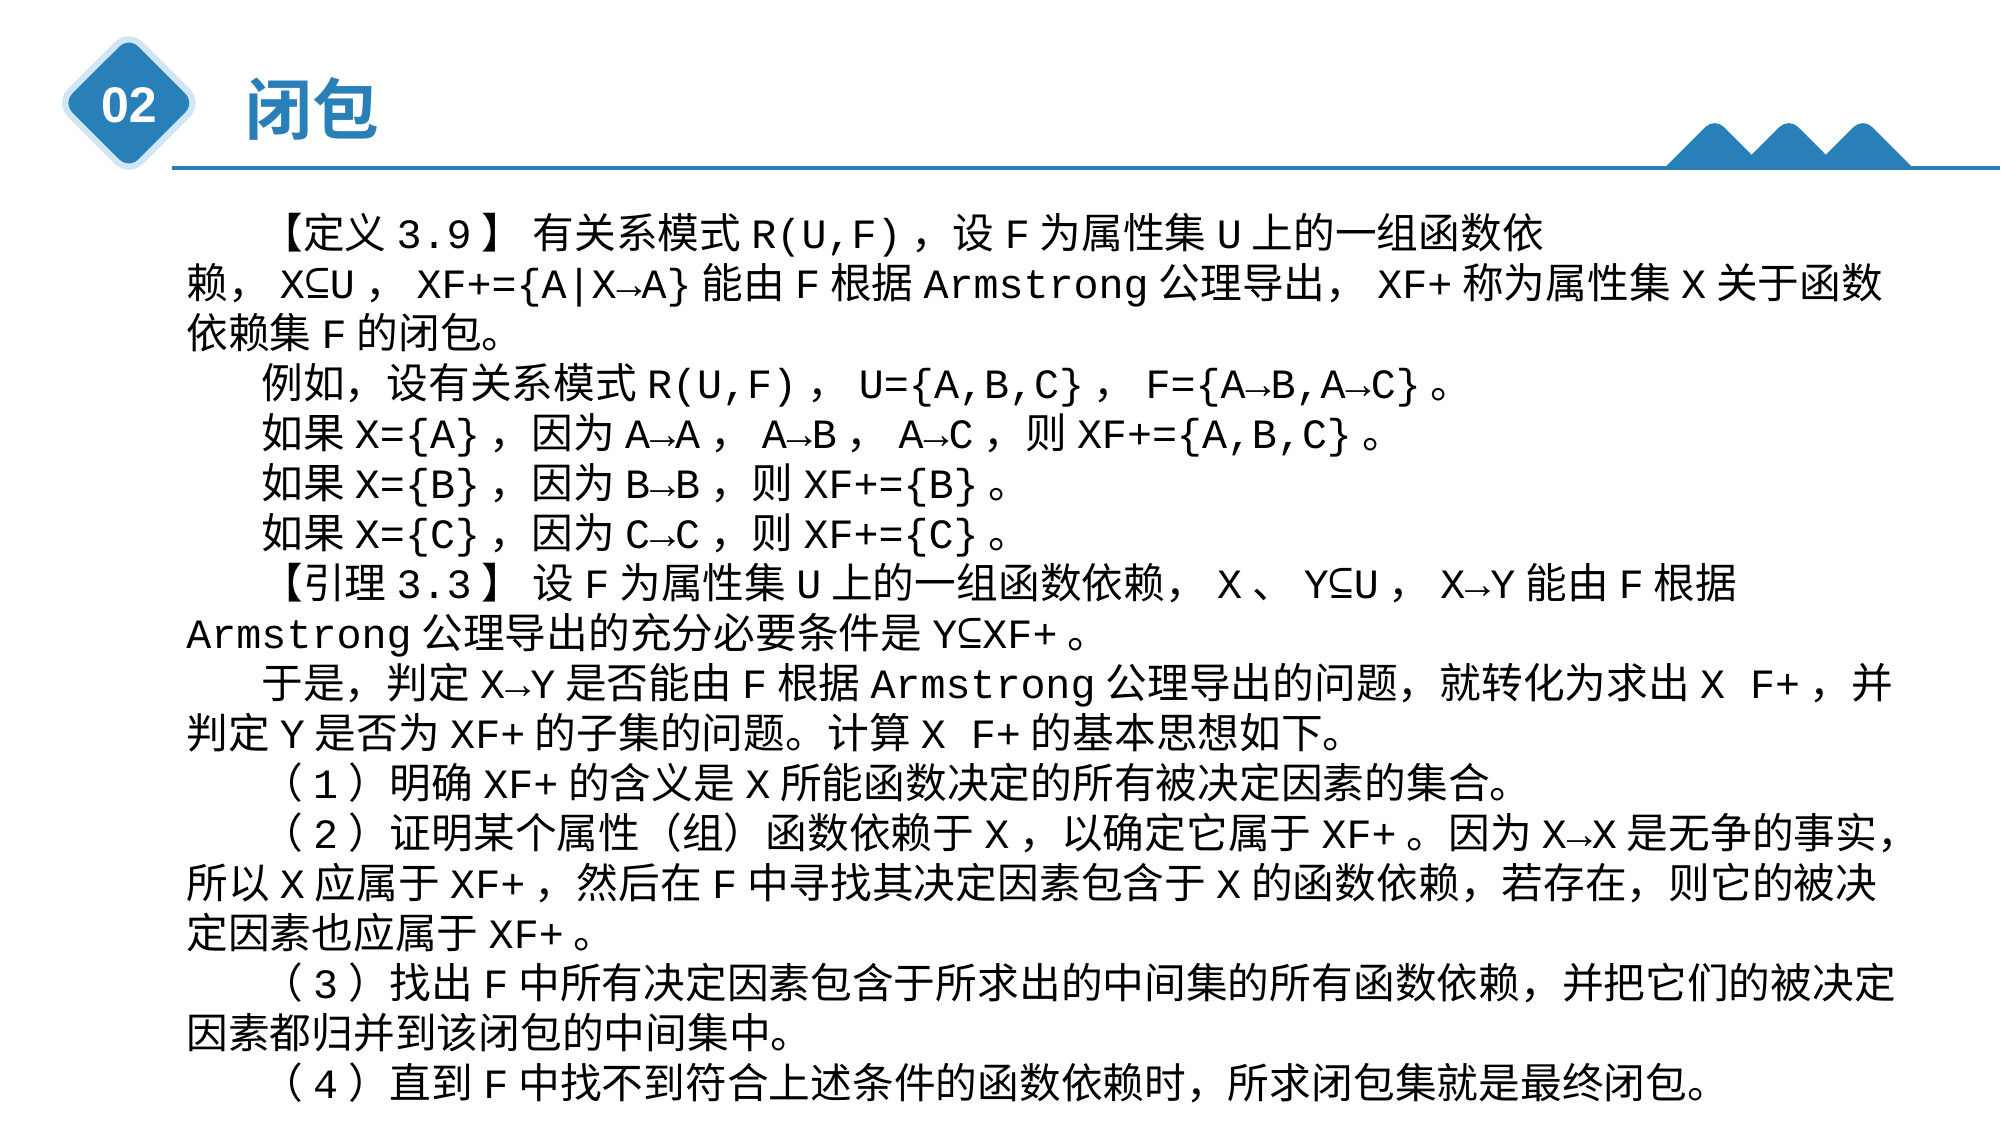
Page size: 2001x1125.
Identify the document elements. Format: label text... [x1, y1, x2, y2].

text_box [94, 141, 163, 168]
text_box [172, 74, 194, 132]
text_box [64, 73, 86, 133]
text_box [1664, 122, 1752, 167]
text_box [1813, 122, 1913, 167]
text_box 闭包 [231, 60, 395, 155]
text_box [94, 38, 163, 65]
text_box 02 [86, 65, 172, 141]
text_box 【定义3.9】 有关系模式R(U,F)，设F为属性集U上的一组函数依赖，X⊆U，XF+={A|X→A}能由F根据Armstrong公理导出，XF+称为属性集X关于函数依赖集F的闭包。 例如，设有关系模式R(U,F)，U={A,B,C}，F={A→B,A→C}。 如果X={A}，因为A→A，A→B，A→C，则XF+={A,B,C}。 如果X={B}，因为B→B，则XF+={B}。 如果X={C}，因为C→C，则XF+={C}。 【引理3.3】 设F为属性集U上的一组函数依赖，X、Y⊆U，X→Y能由F根据Armstrong公理导出的充分必要条件是Y⊆XF+。 于是，判定X→Y是否能由F根据Armstrong公理导出的问题，就转化为求出X F+，并判定Y是否为XF+的子集的问题。计算X F+的基本思想如下。 （1）明确XF+的含义是X所能函数决定的所有被决定因素的集合。 （2）证明某个属性（组）函数依赖于X，以确定它属于XF+。因为X→X是无争的事实，所以X应属于XF+，然后在F中寻找其决定因素包含于X的函数依赖，若存在，则它的被决定因素也应属于XF+。 （3）找出F中所有决定因素包含于所求出的中间集的所有函数依赖，并把它们的被决定因素都归并到该闭包的中间集中。 （4）直到F中找不到符合上述条件的函数依赖时，所求闭包集就是最终闭包。 [171, 199, 1914, 1115]
text_box [1738, 122, 1826, 167]
